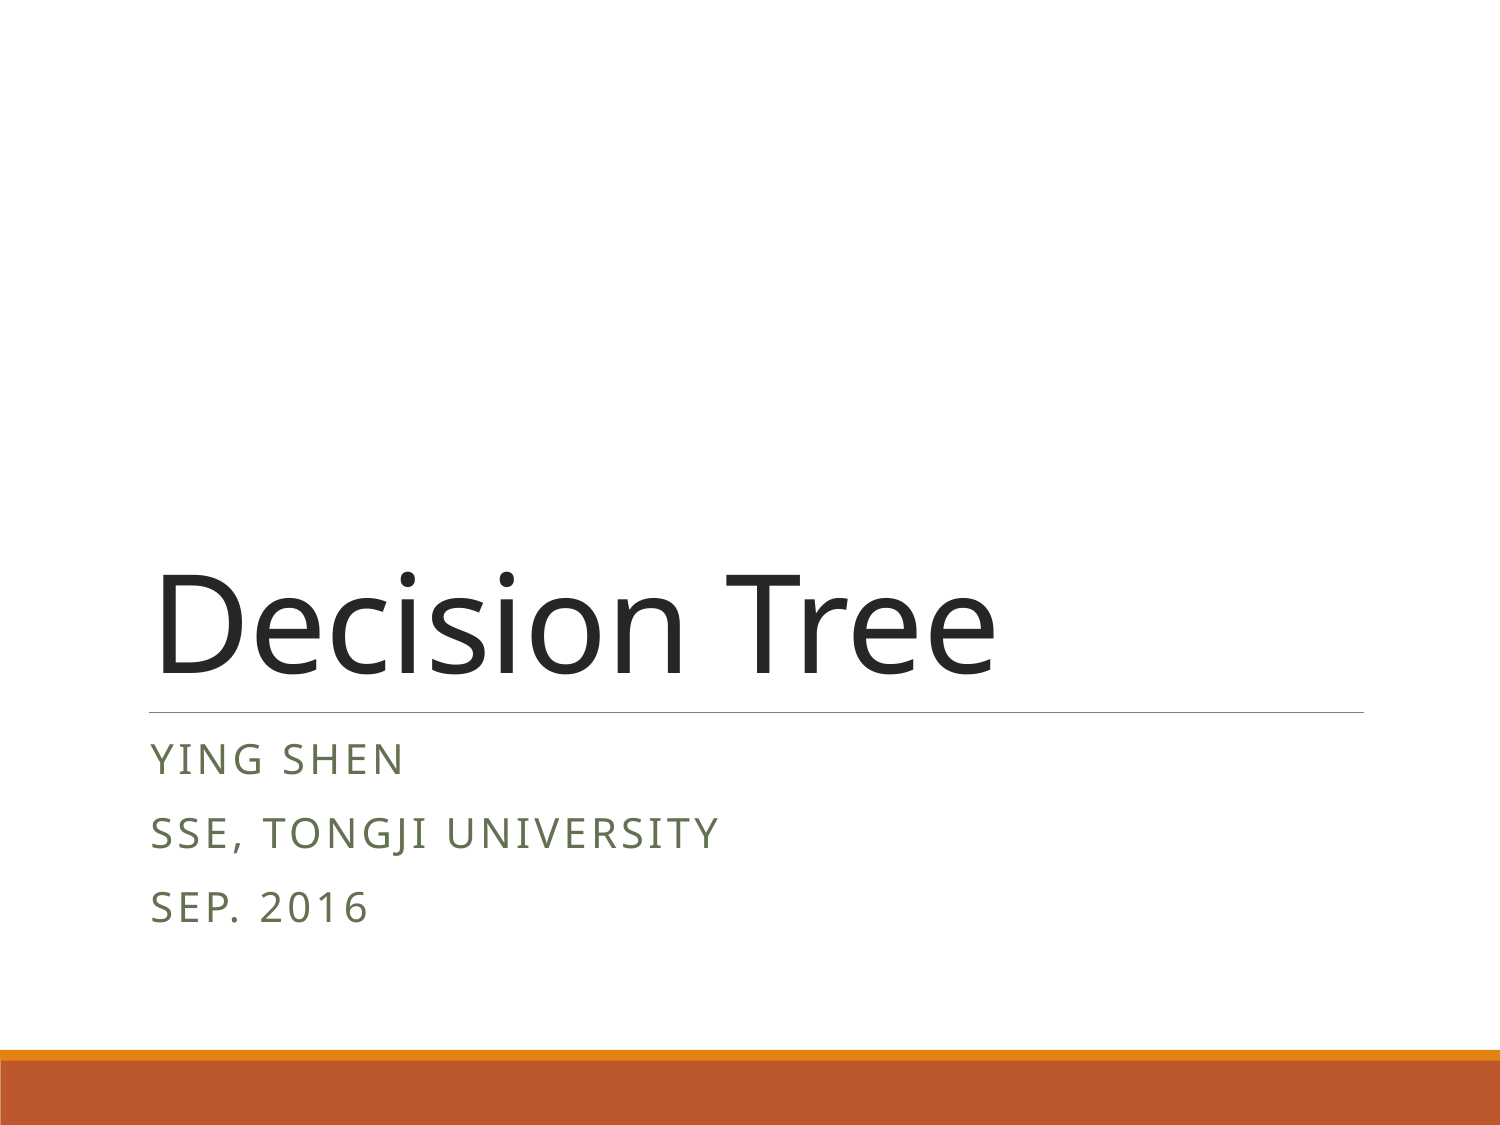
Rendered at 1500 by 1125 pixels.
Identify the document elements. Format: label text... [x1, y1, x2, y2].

subtitle Ying shen Sse, tongji university Sep. 2016 [135, 730, 1373, 963]
title Decision Tree [135, 124, 1373, 710]
